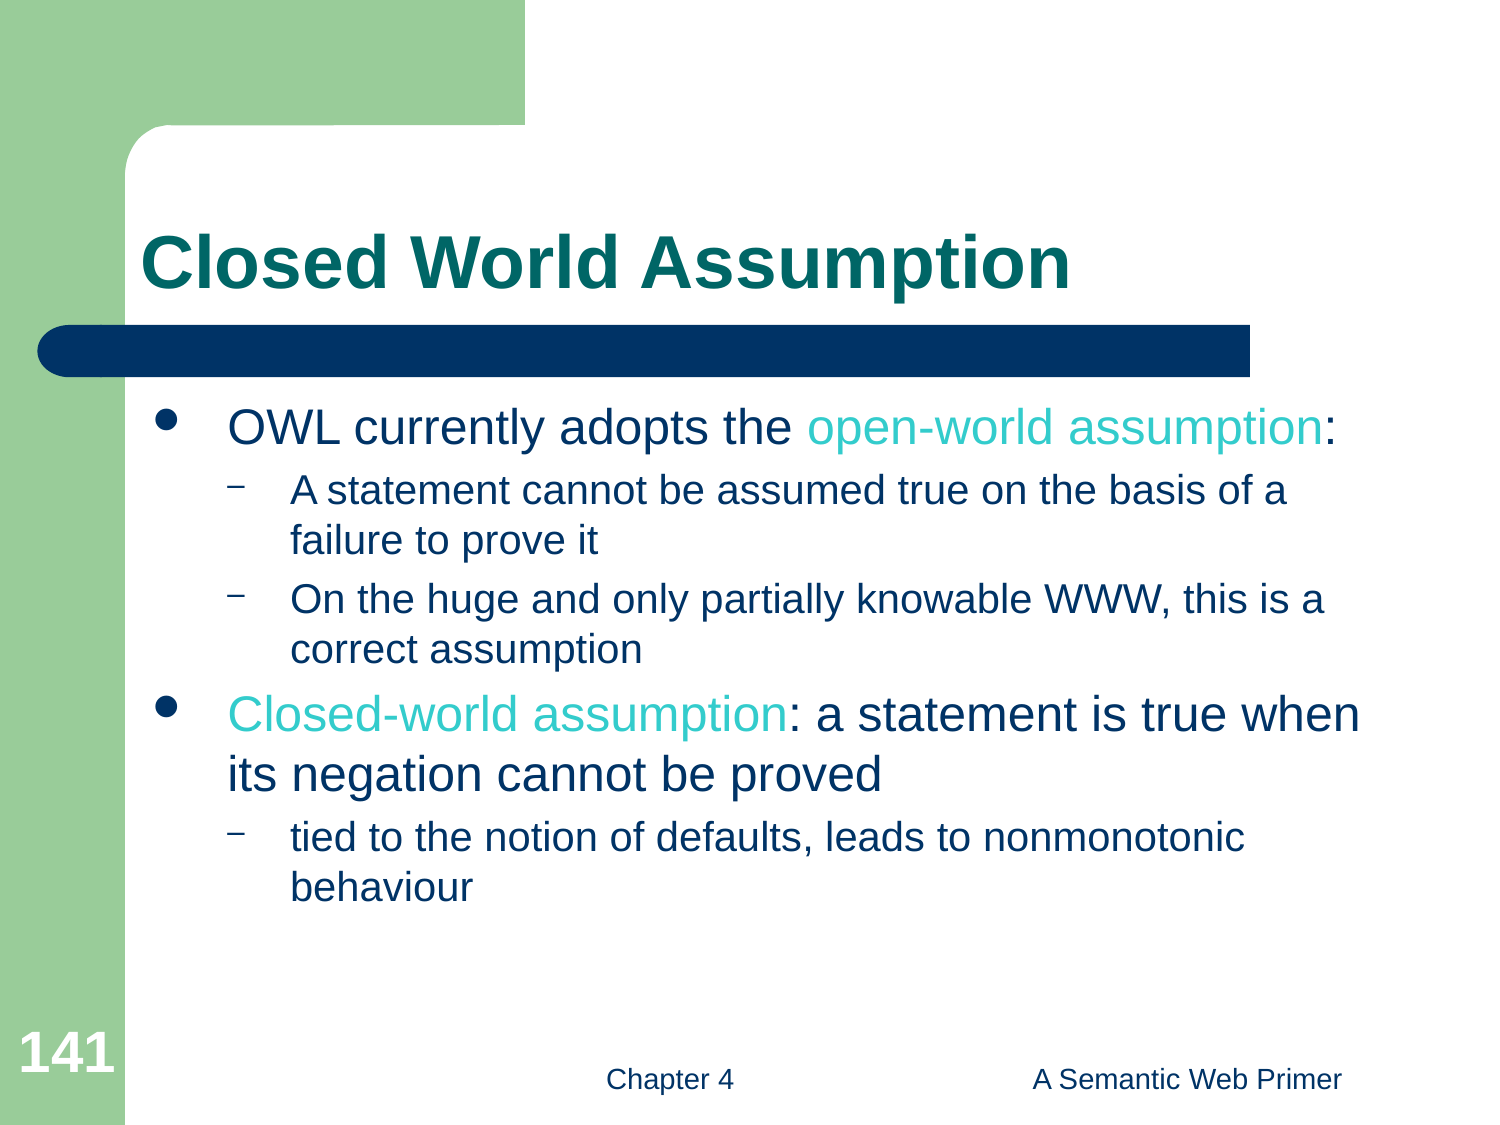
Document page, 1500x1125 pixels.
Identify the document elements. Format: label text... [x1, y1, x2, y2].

title Closed World Assumption [125, 125, 1425, 313]
list OWL currently adopts the open-world assumption: A statement cannot be assumed true on the basis of a failure to prove it On the huge and only partially knowable WWW, this is a correct assumption Closed-world assumption: a statement is true when its negation cannot be proved tied to the notion of defaults, leads to nonmonotonic behaviour [137, 387, 1400, 999]
slide_number 141 [0, 1011, 136, 1092]
footer A Semantic Web Primer [949, 1024, 1426, 1104]
slide_number Chapter 4 [399, 1024, 750, 1104]
